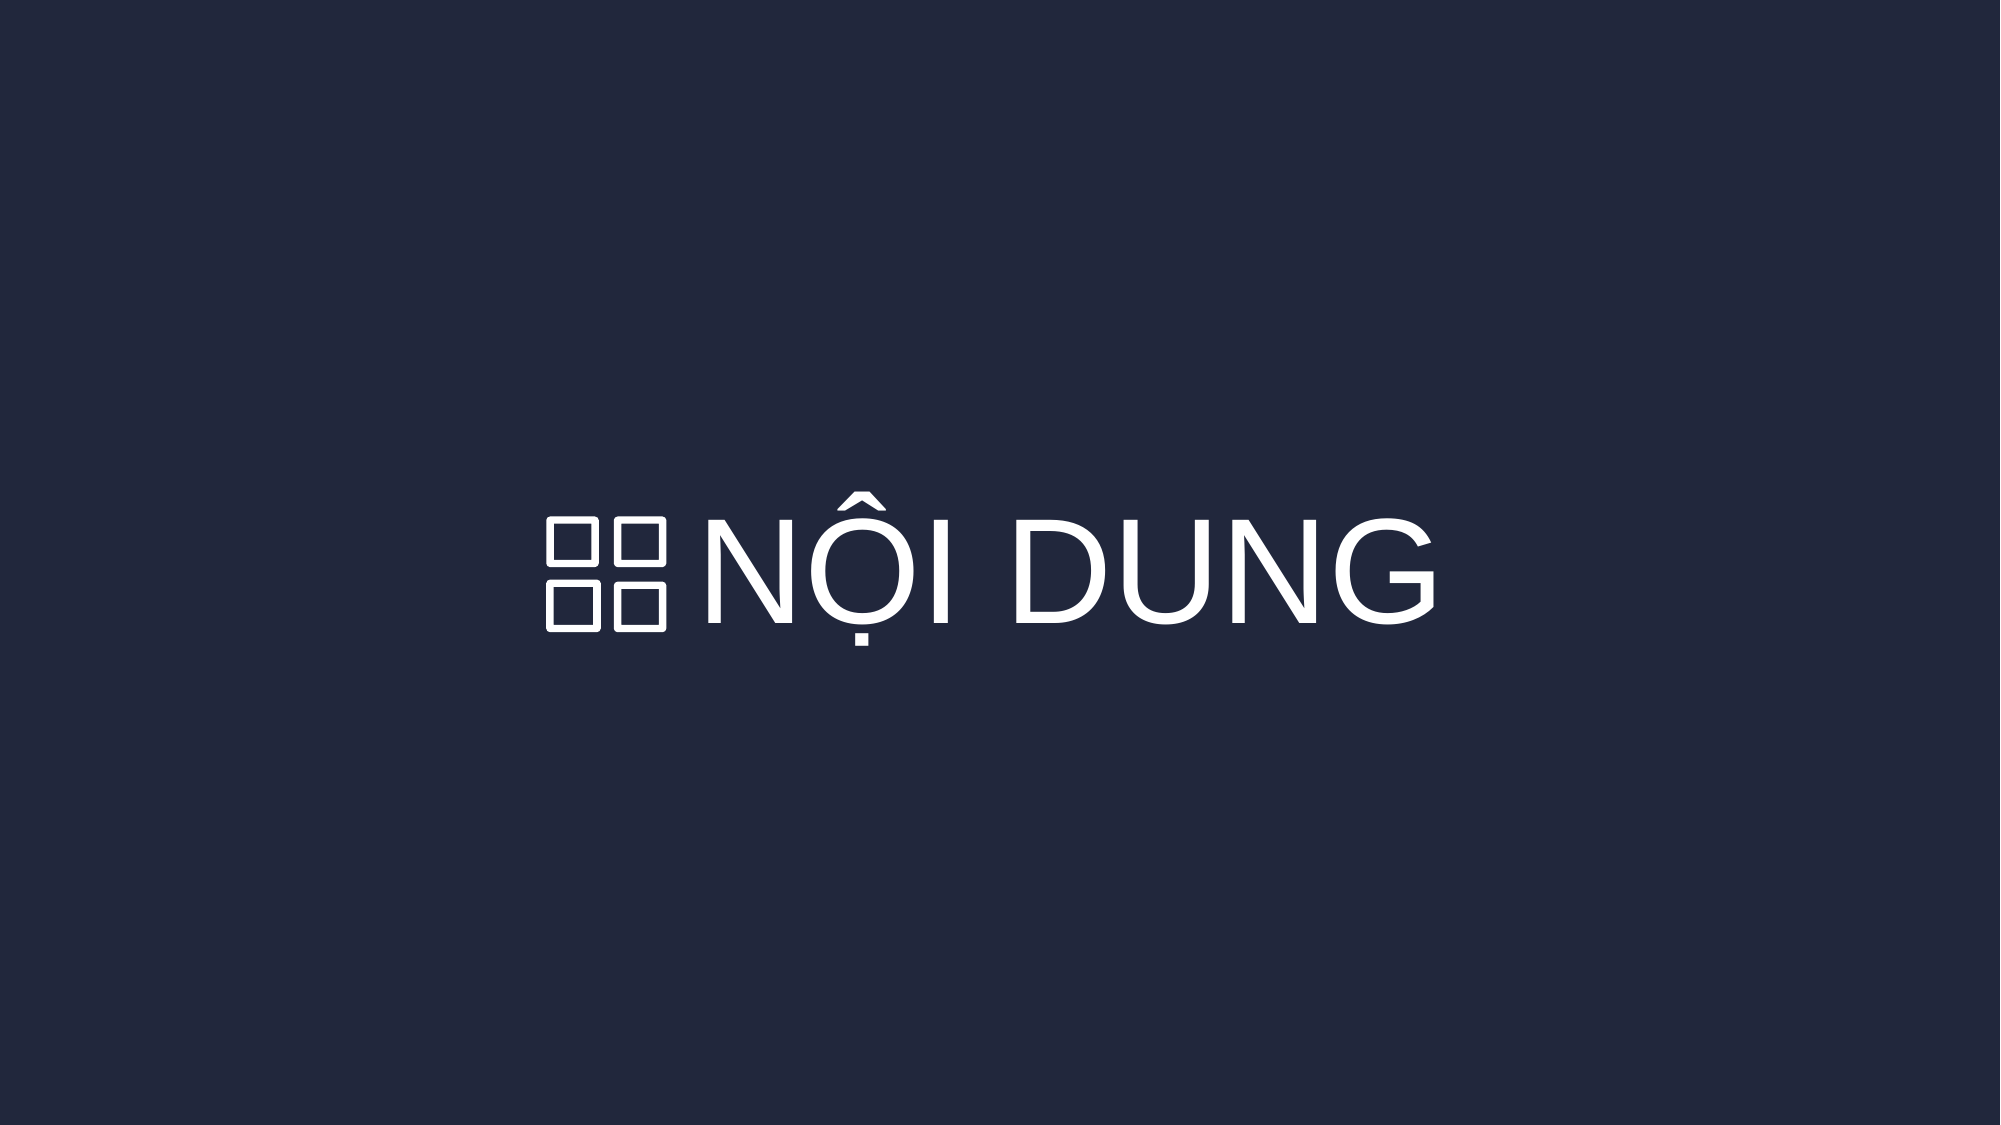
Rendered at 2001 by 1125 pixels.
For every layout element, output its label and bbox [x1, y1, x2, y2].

text_box [0, 0, 2000, 1125]
text_box [546, 501, 1781, 662]
